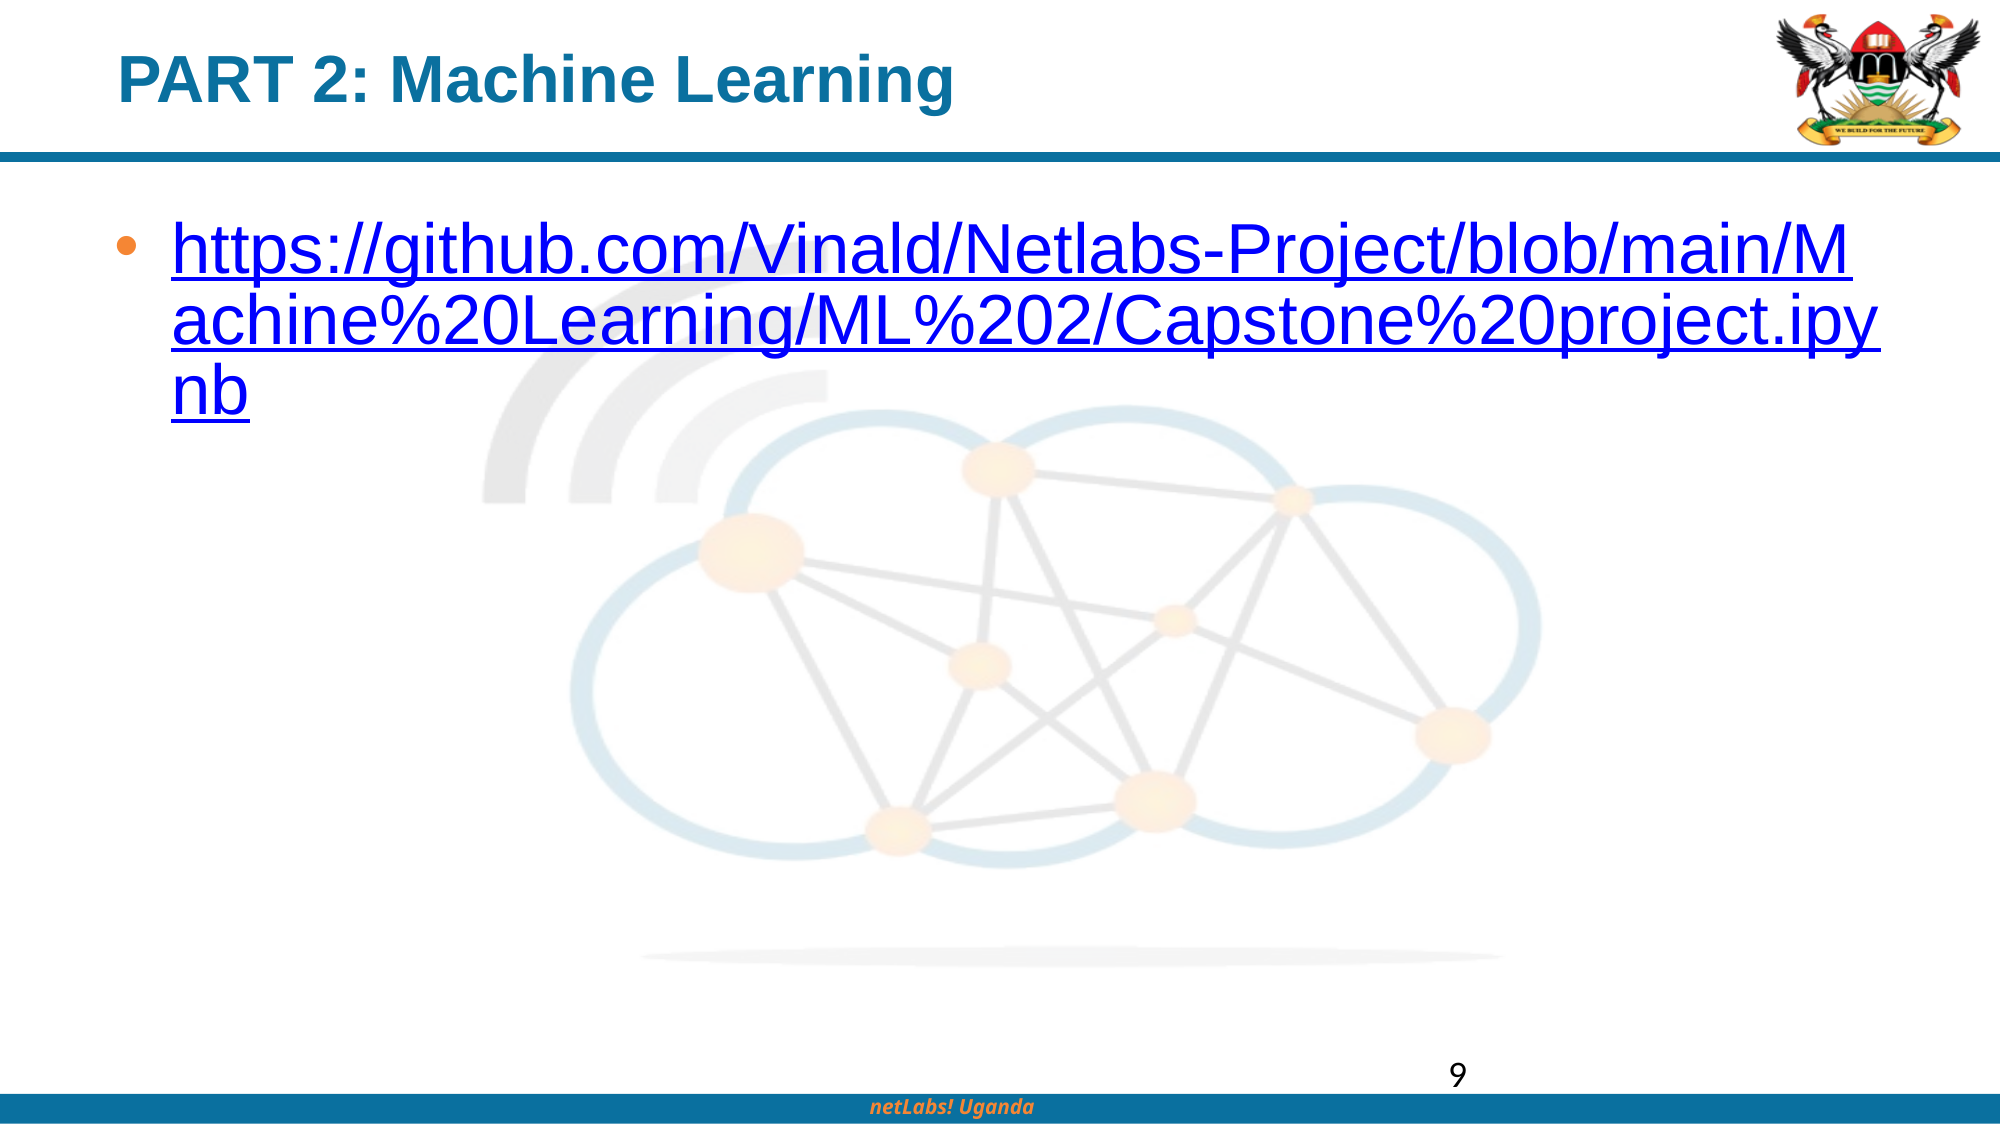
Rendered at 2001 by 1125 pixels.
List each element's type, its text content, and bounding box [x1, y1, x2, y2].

title PART 2: Machine Learning [102, 0, 1900, 152]
picture [1900, 0, 1993, 151]
slide_number 9 [1433, 1042, 1900, 1103]
list https://github.com/Vinald/Netlabs-Project/blob/main/Machine%20Learning/ML%202/Capstone%20project.ipynb [99, 195, 1900, 1071]
